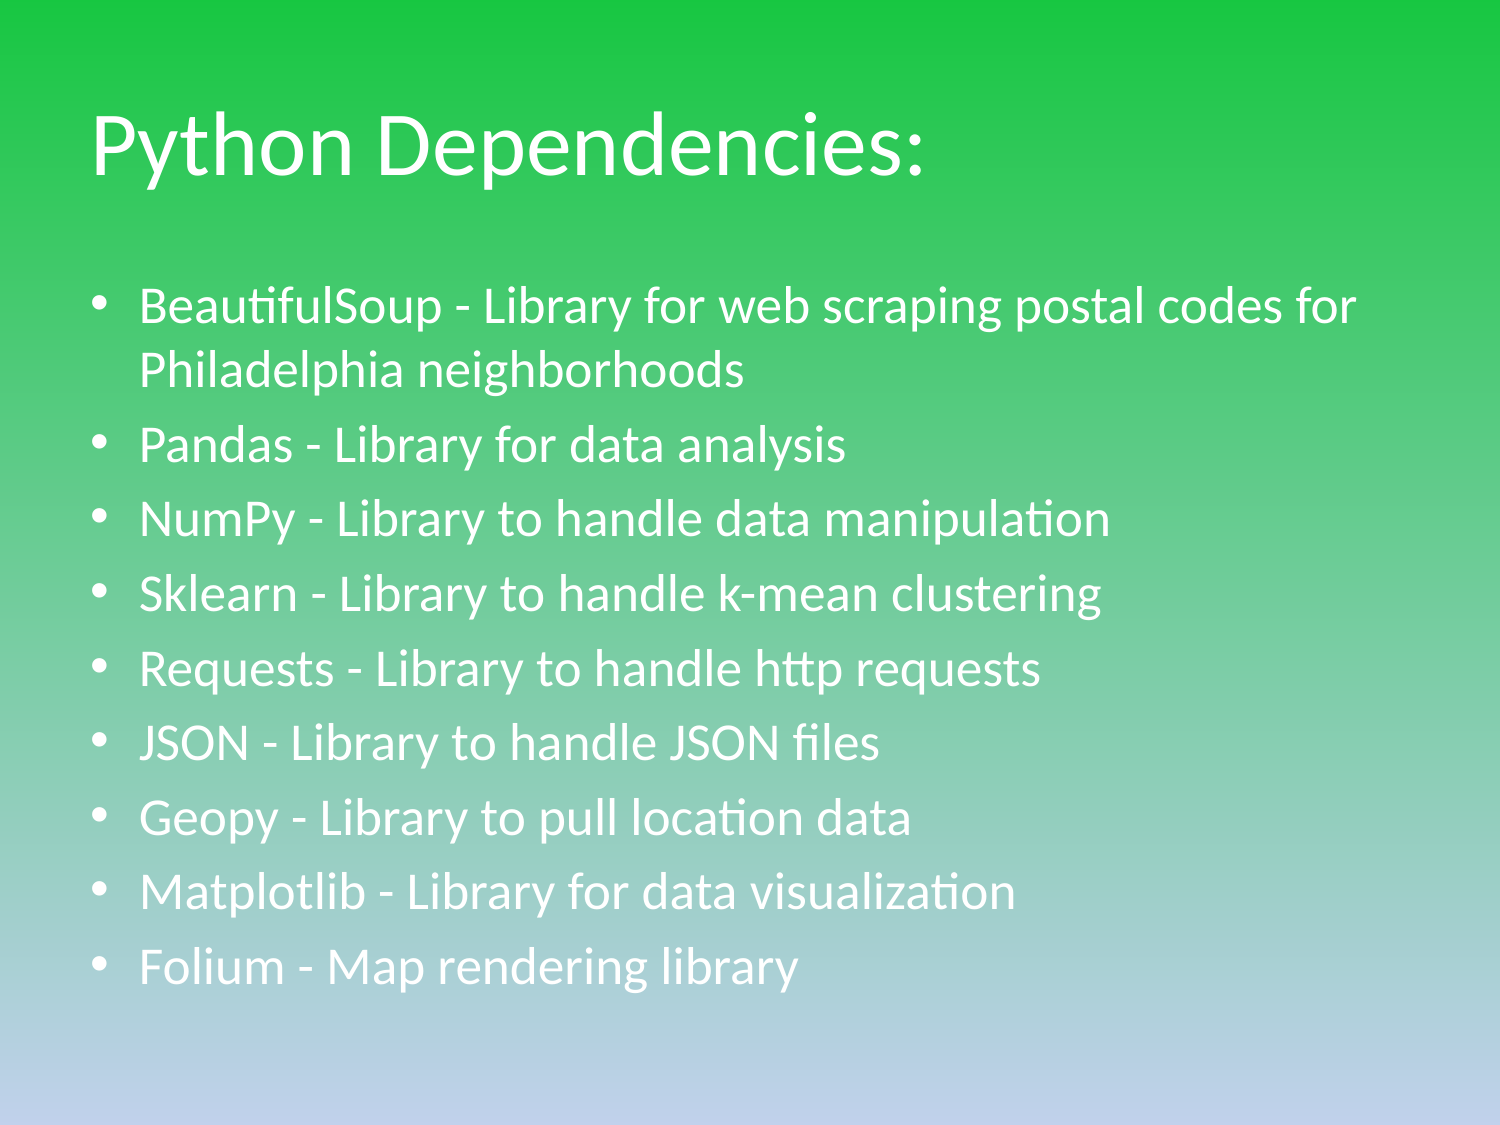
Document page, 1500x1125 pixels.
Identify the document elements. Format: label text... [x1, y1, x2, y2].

list BeautifulSoup - Library for web scraping postal codes for Philadelphia neighborhoods Pandas - Library for data analysis NumPy - Library to handle data manipulation Sklearn - Library to handle k-mean clustering Requests - Library to handle http requests JSON - Library to handle JSON files Geopy - Library to pull location data Matplotlib - Library for data visualization Folium - Map rendering library [75, 262, 1425, 1005]
title Python Dependencies: [75, 45, 1425, 233]
